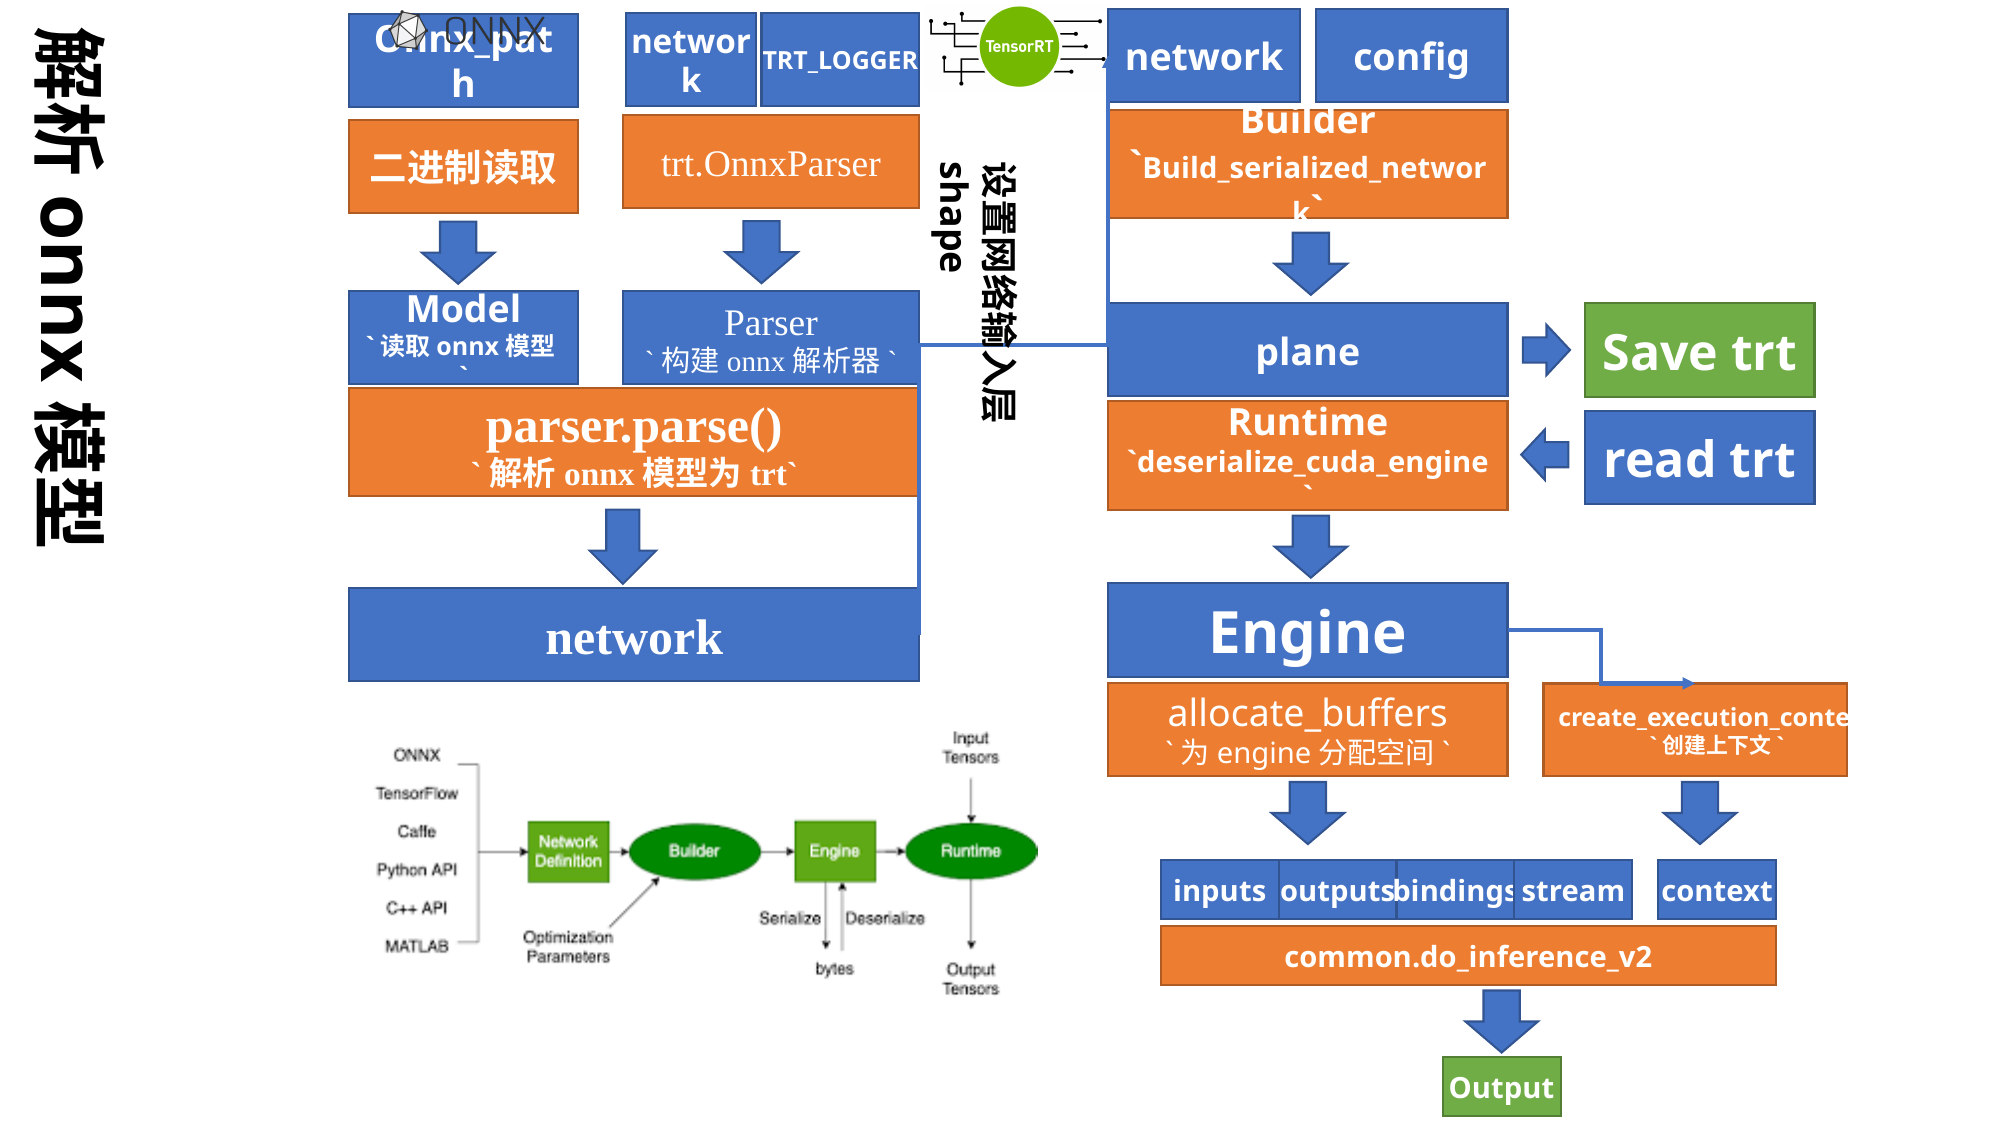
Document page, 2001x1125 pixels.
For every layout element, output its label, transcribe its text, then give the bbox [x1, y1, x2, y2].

text_box 解析onnx模型 [3, 11, 125, 629]
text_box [349, 4, 1847, 1117]
